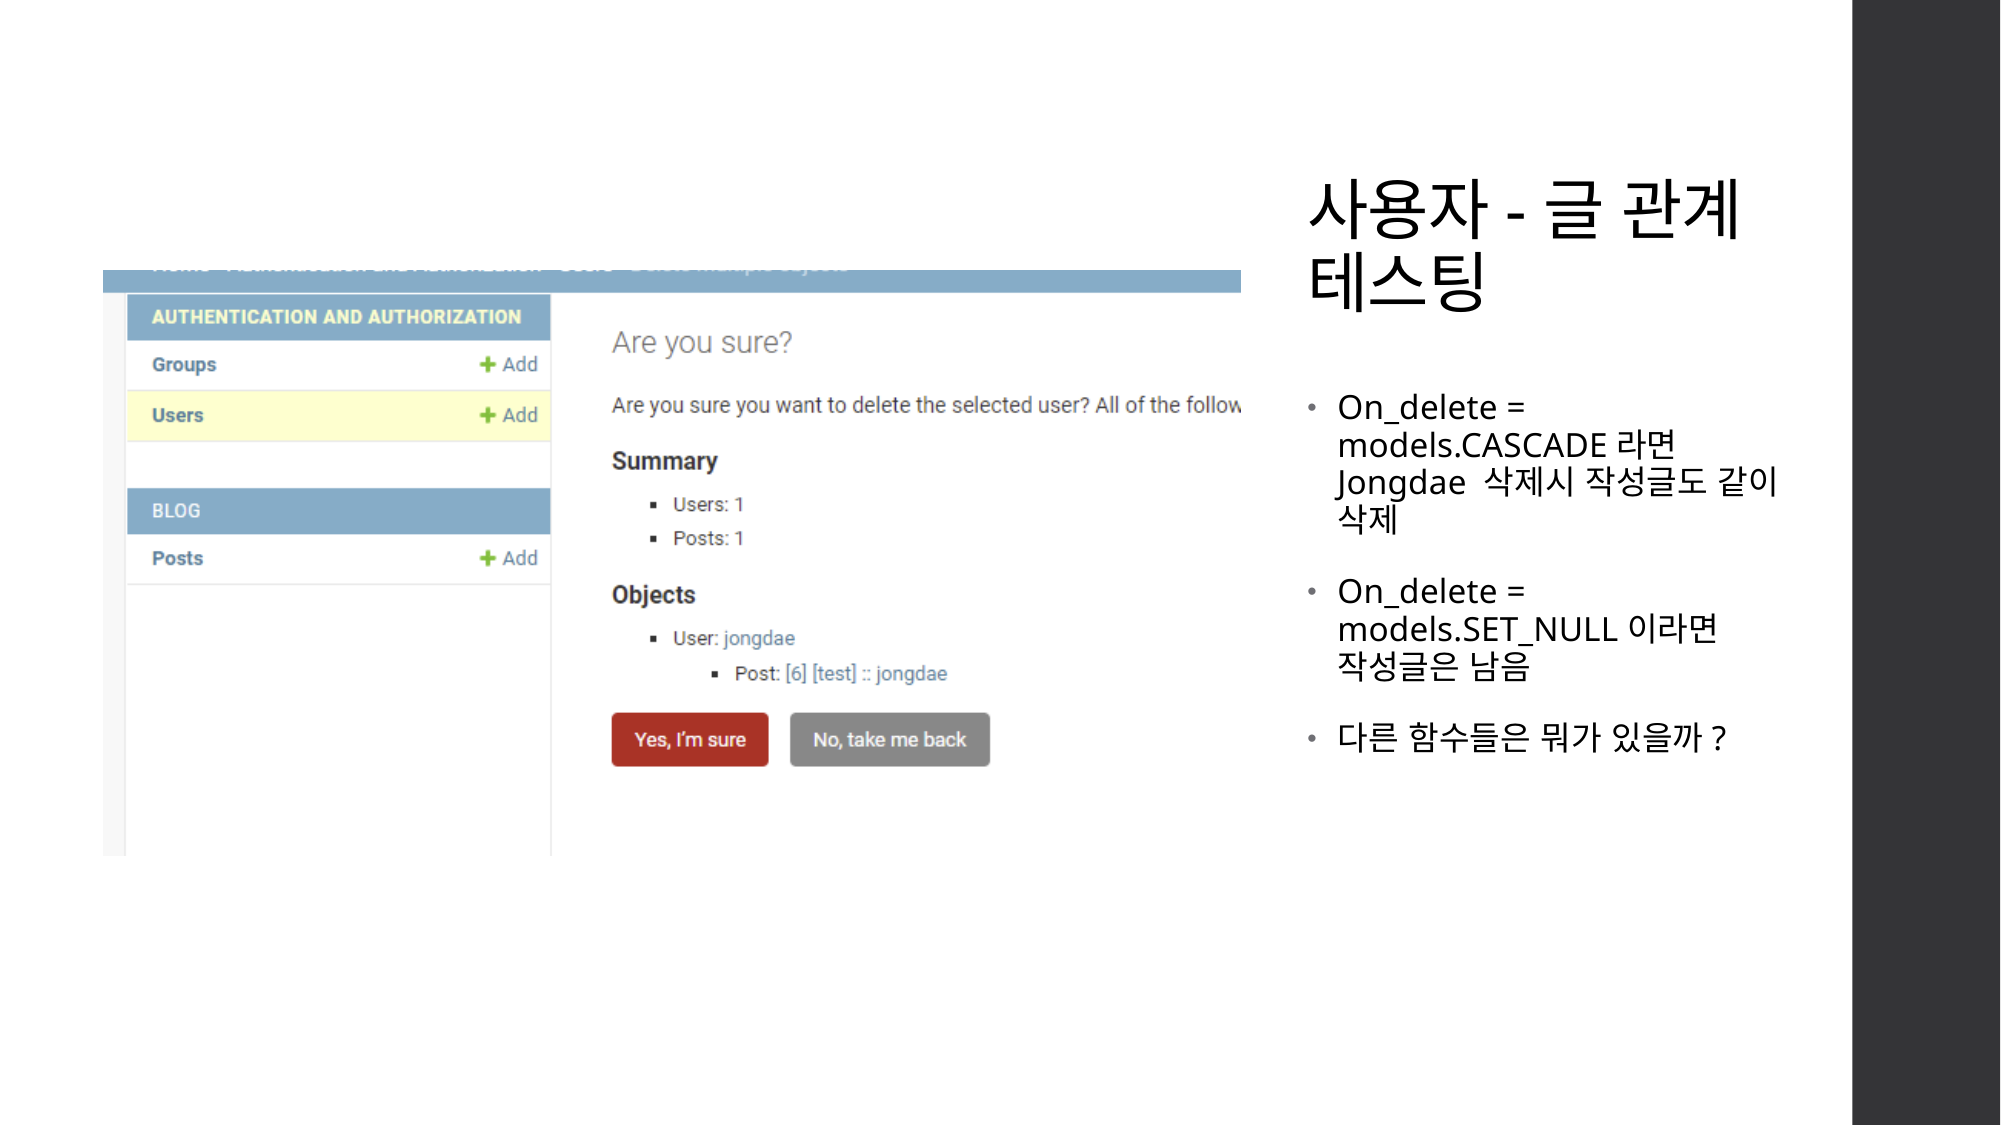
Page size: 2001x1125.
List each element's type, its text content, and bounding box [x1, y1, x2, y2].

picture [103, 270, 1241, 857]
list On_delete = models.CASCADE라면 Jongdae 삭제시 작성글도 같이 삭제 On_delete = models.SET_NULL이라면 작성글은 남음 다른 함수들은 뭐가 있을까? [1292, 381, 1797, 1014]
title 사용자-글 관계 테스팅 [1292, 104, 1797, 330]
